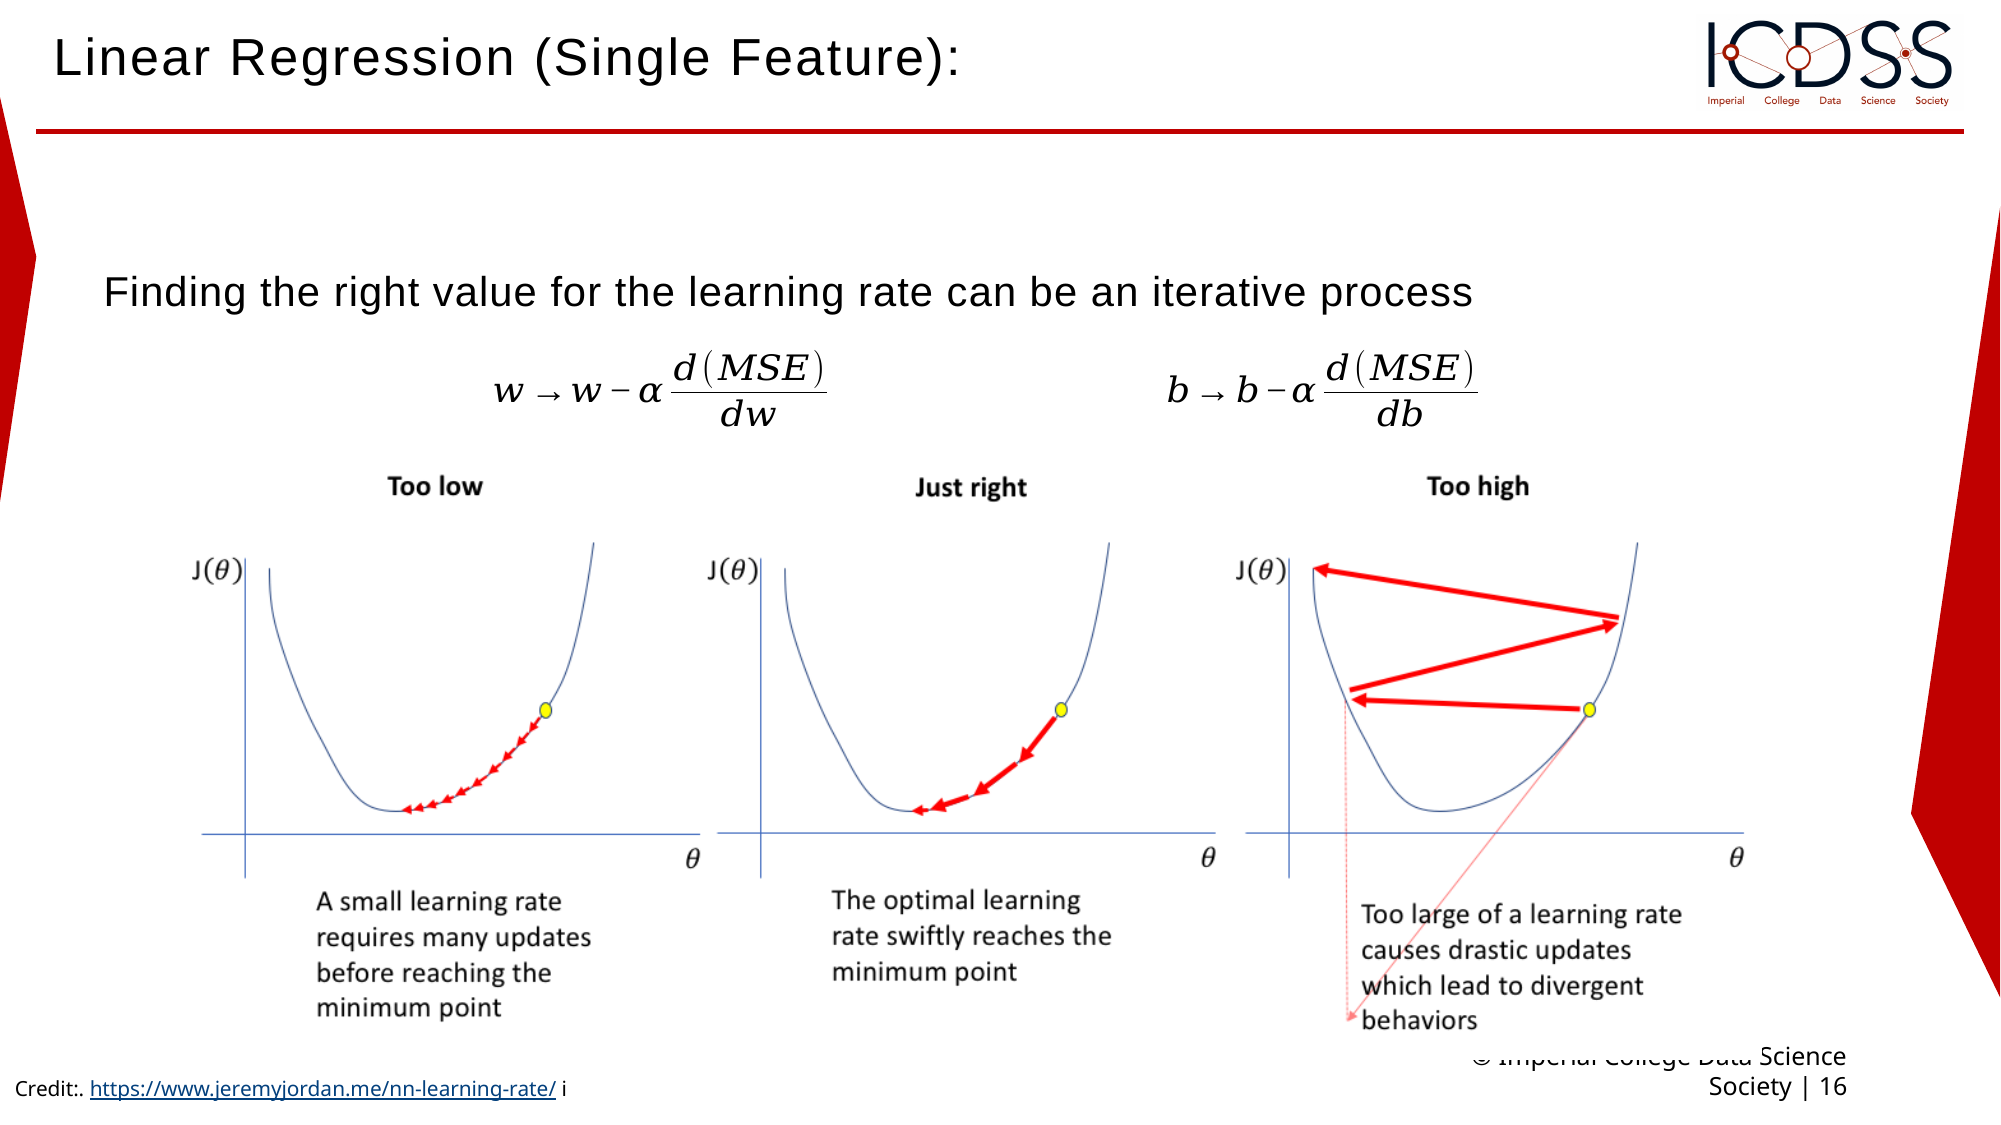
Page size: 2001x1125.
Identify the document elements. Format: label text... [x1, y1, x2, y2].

picture [186, 448, 1762, 1060]
picture [1696, 14, 1964, 111]
text_box Credit:. https://www.jeremyjordan.me/nn-learning-rate/ i [0, 1068, 1576, 1112]
title Linear Regression (Single Feature): [38, 22, 1107, 132]
text_box Finding the right value for the learning rate can be an iterative process [88, 244, 1860, 342]
slide_number © Imperial College Data Science Society | 16 [1412, 1042, 1863, 1103]
